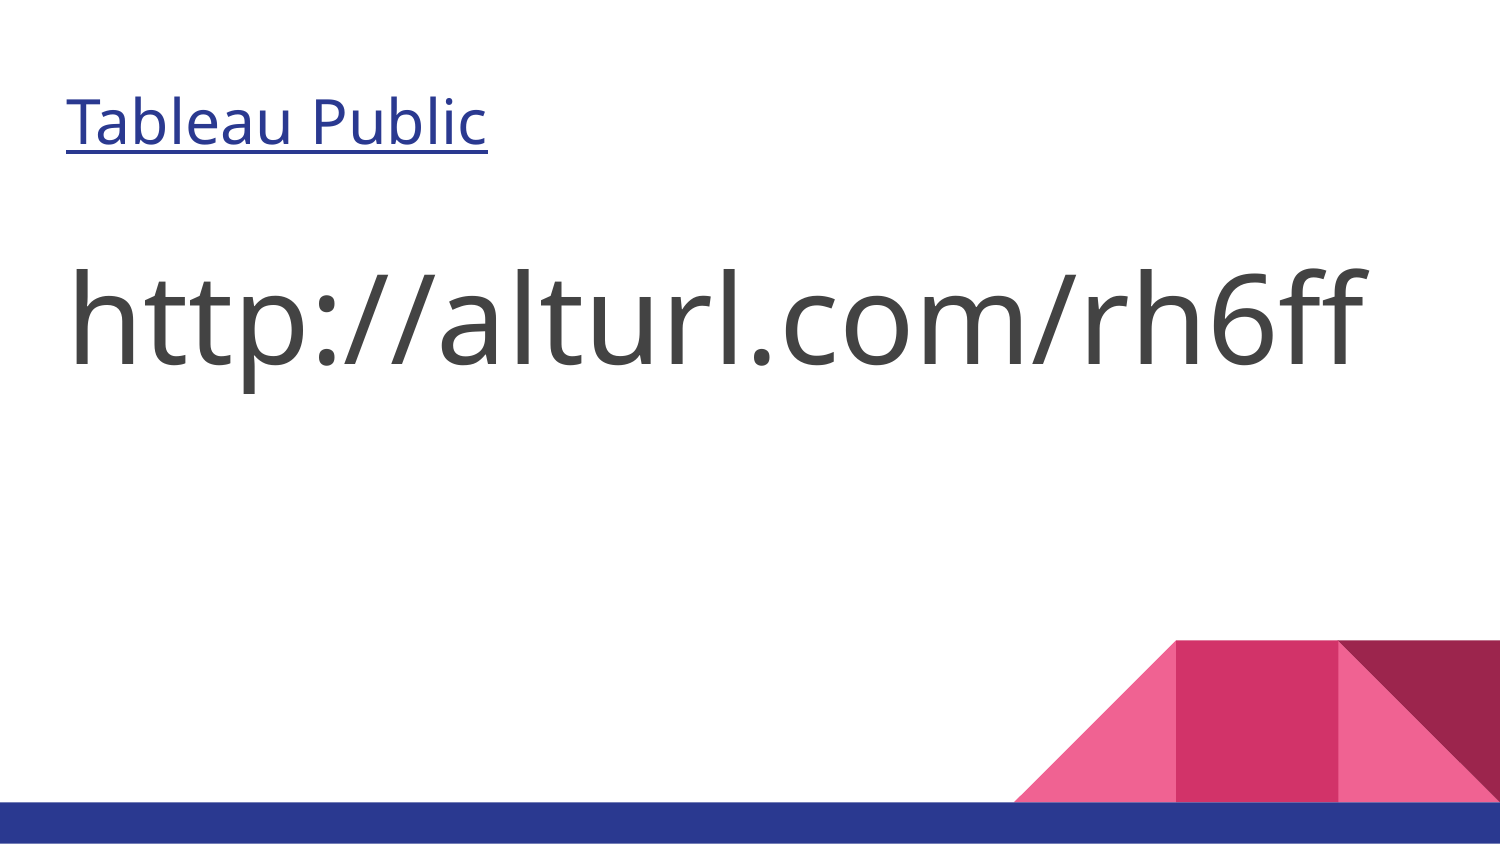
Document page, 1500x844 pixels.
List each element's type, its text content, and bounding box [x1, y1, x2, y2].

list http://alturl.com/rh6ff [51, 201, 1449, 750]
title Tableau Public [51, 67, 1449, 167]
